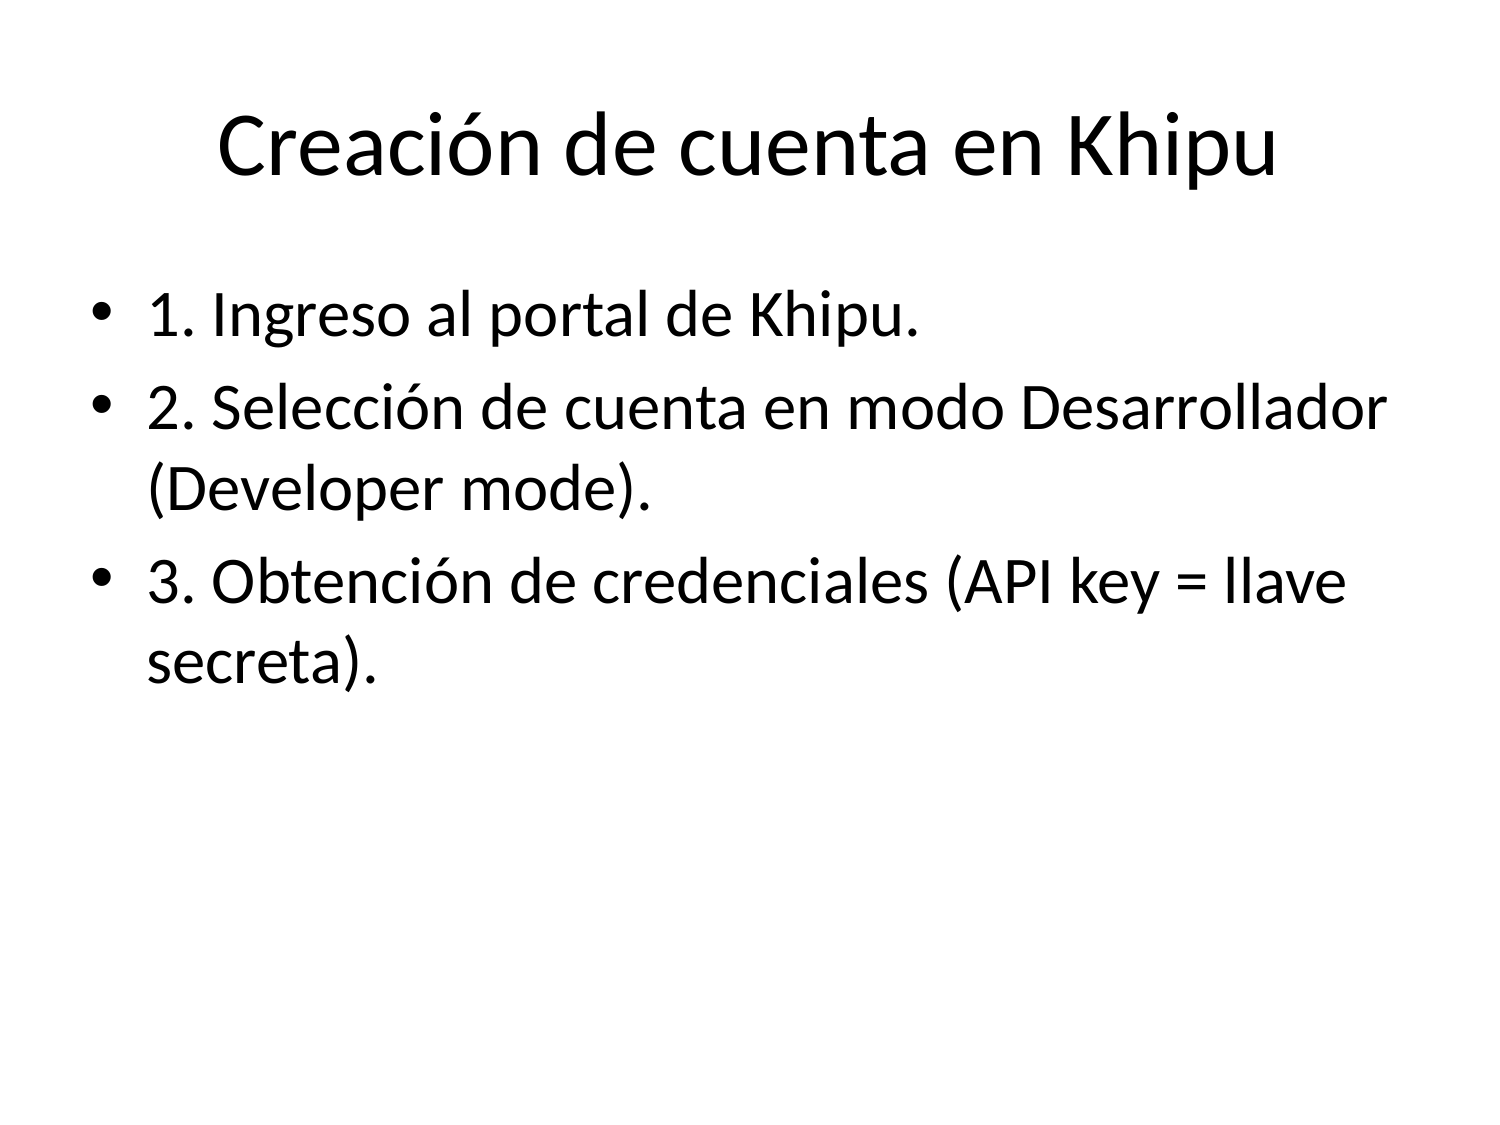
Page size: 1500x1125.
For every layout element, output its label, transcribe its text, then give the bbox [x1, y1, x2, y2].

list 1. Ingreso al portal de Khipu. 2. Selección de cuenta en modo Desarrollador (Developer mode). 3. Obtención de credenciales (API key = llave secreta). [75, 262, 1425, 1005]
title Creación de cuenta en Khipu [75, 45, 1425, 233]
